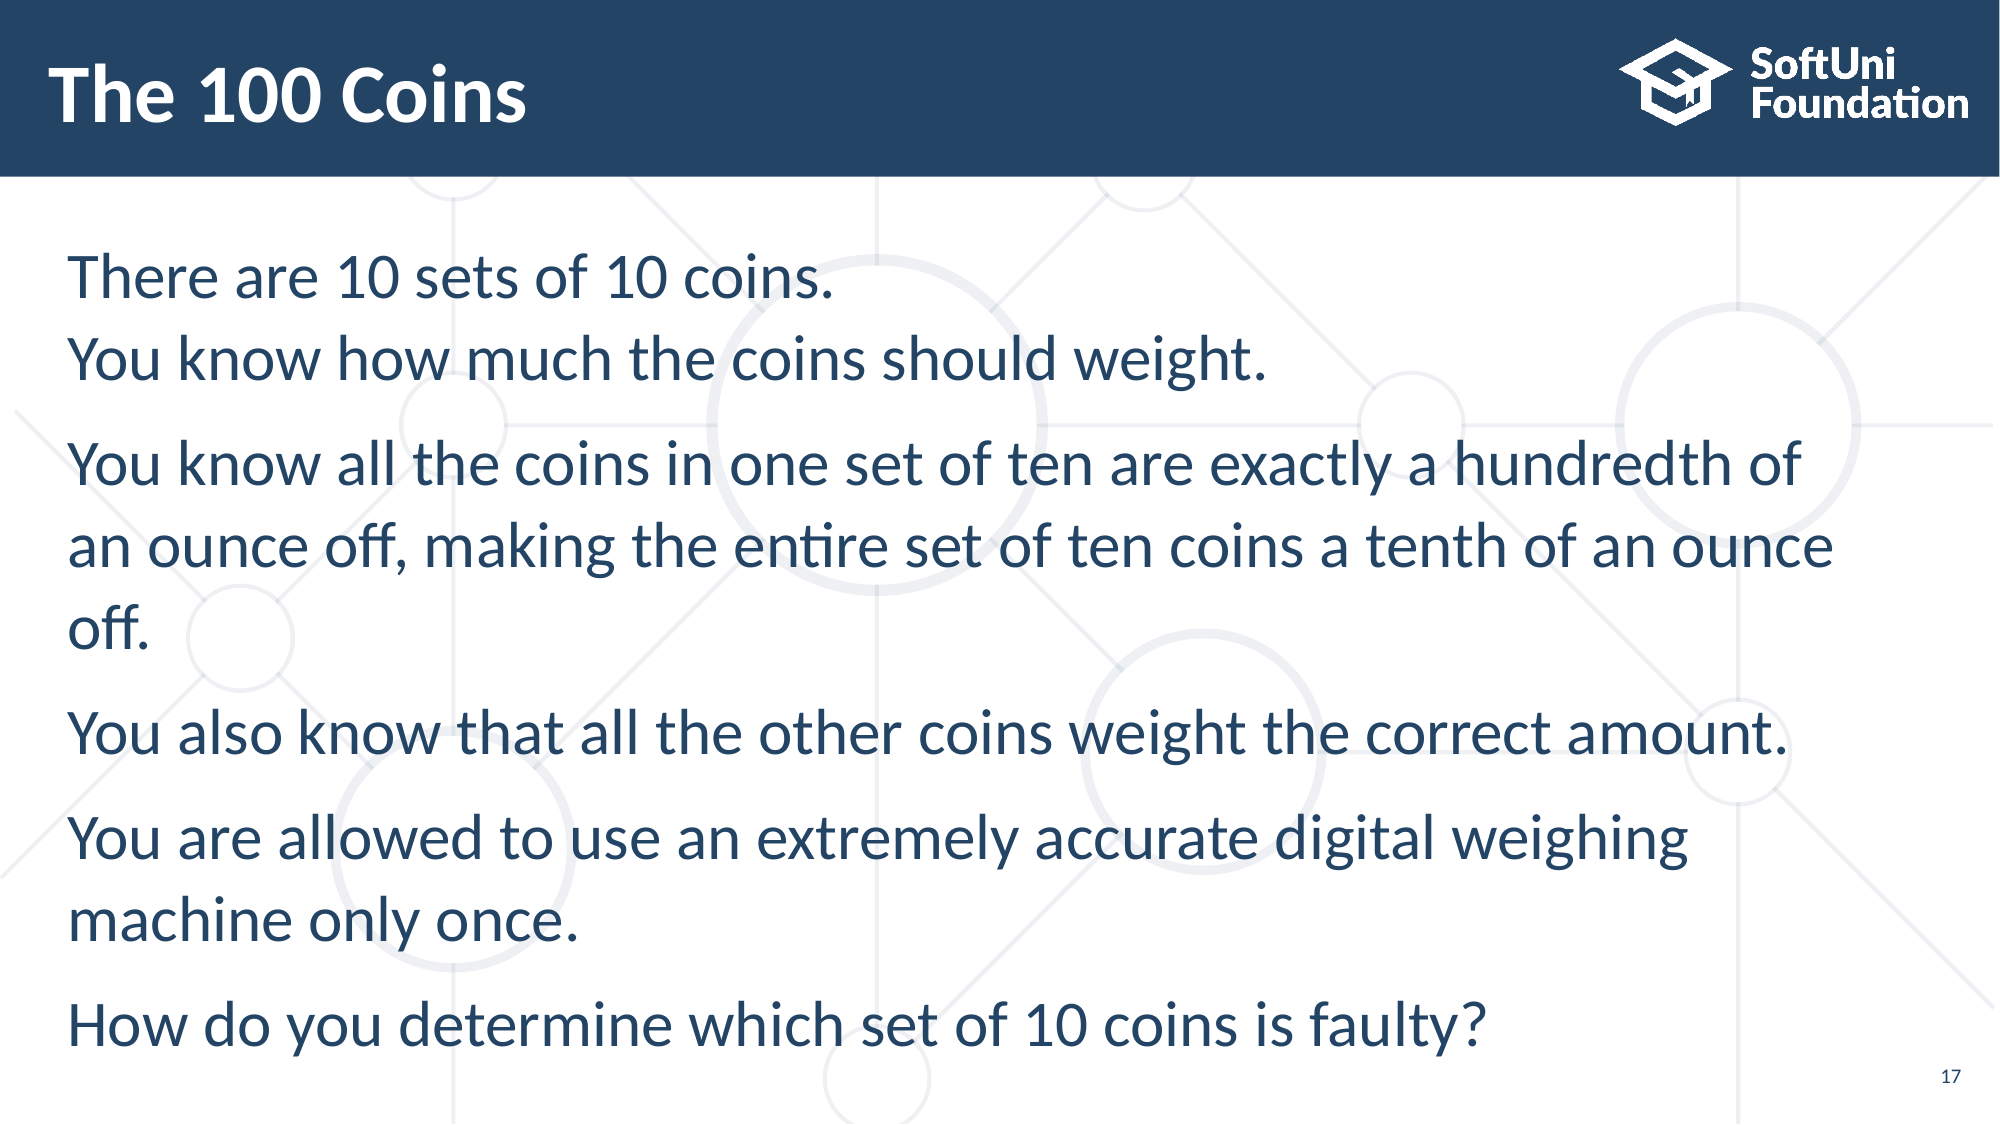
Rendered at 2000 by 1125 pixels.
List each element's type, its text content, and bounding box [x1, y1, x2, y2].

title The 100 Coins [31, 16, 1591, 162]
slide_number 17 [1896, 1049, 1968, 1101]
list There are 10 sets of 10 coins. You know how much the coins should weight. You know all the coins in one set of ten are exactly a hundredth of an ounce off, making the entire set of ten coins a tenth of an ounce off. You also know that all the other coins weight the correct amount. You are allowed to use an extremely accurate digital weighing machine only once. How do you determine which set of 10 coins is faulty? [49, 224, 1897, 1075]
picture [1618, 38, 1968, 126]
